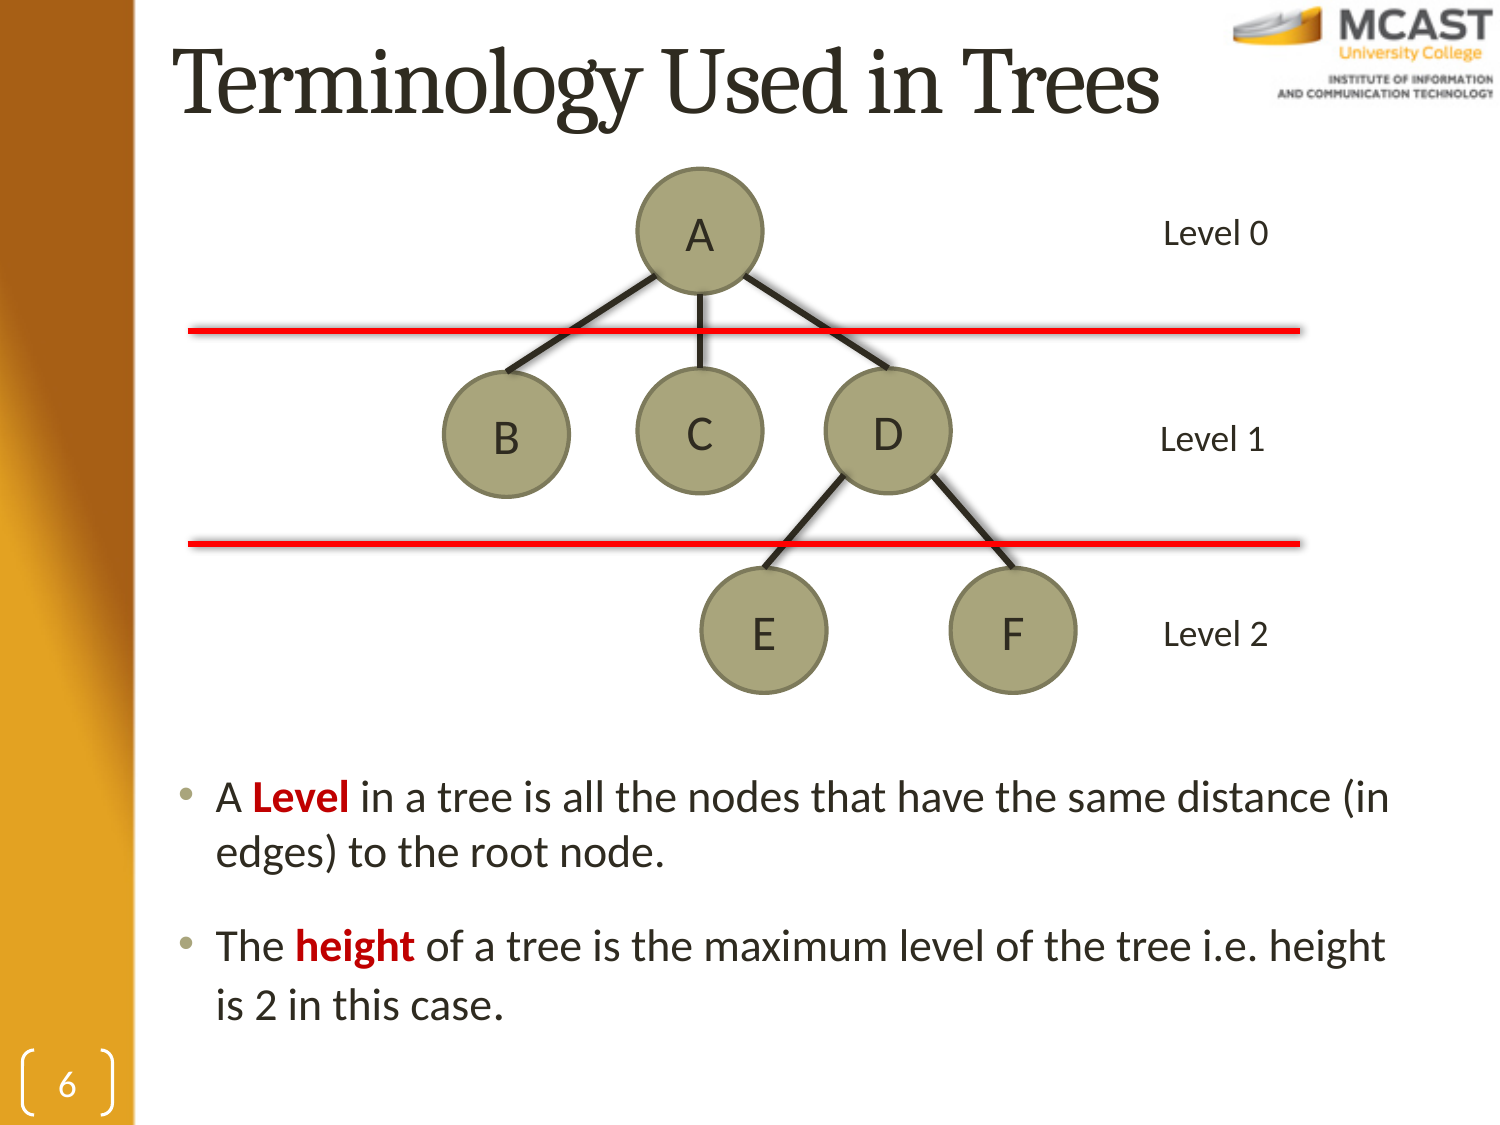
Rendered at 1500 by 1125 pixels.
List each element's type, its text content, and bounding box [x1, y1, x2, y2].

slide_number 6 [20, 1048, 115, 1117]
list A Level in a tree is all the nodes that have the same distance (in edges) to the root node. The height of a tree is the maximum level of the tree i.e. height is 2 in this case. [144, 758, 1438, 1071]
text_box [186, 168, 1301, 694]
picture [0, 0, 1500, 1125]
title Terminology Used in Trees [156, 0, 1282, 169]
